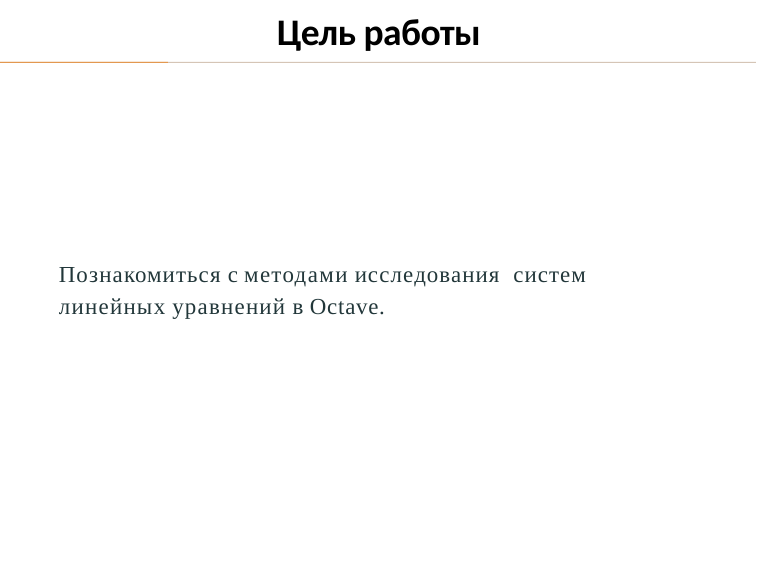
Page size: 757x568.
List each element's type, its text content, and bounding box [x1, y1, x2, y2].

title Цель работы [22, 0, 734, 54]
text_box Познакомиться с методами исследования систем линейных уравнений в Octave. [56, 252, 654, 320]
